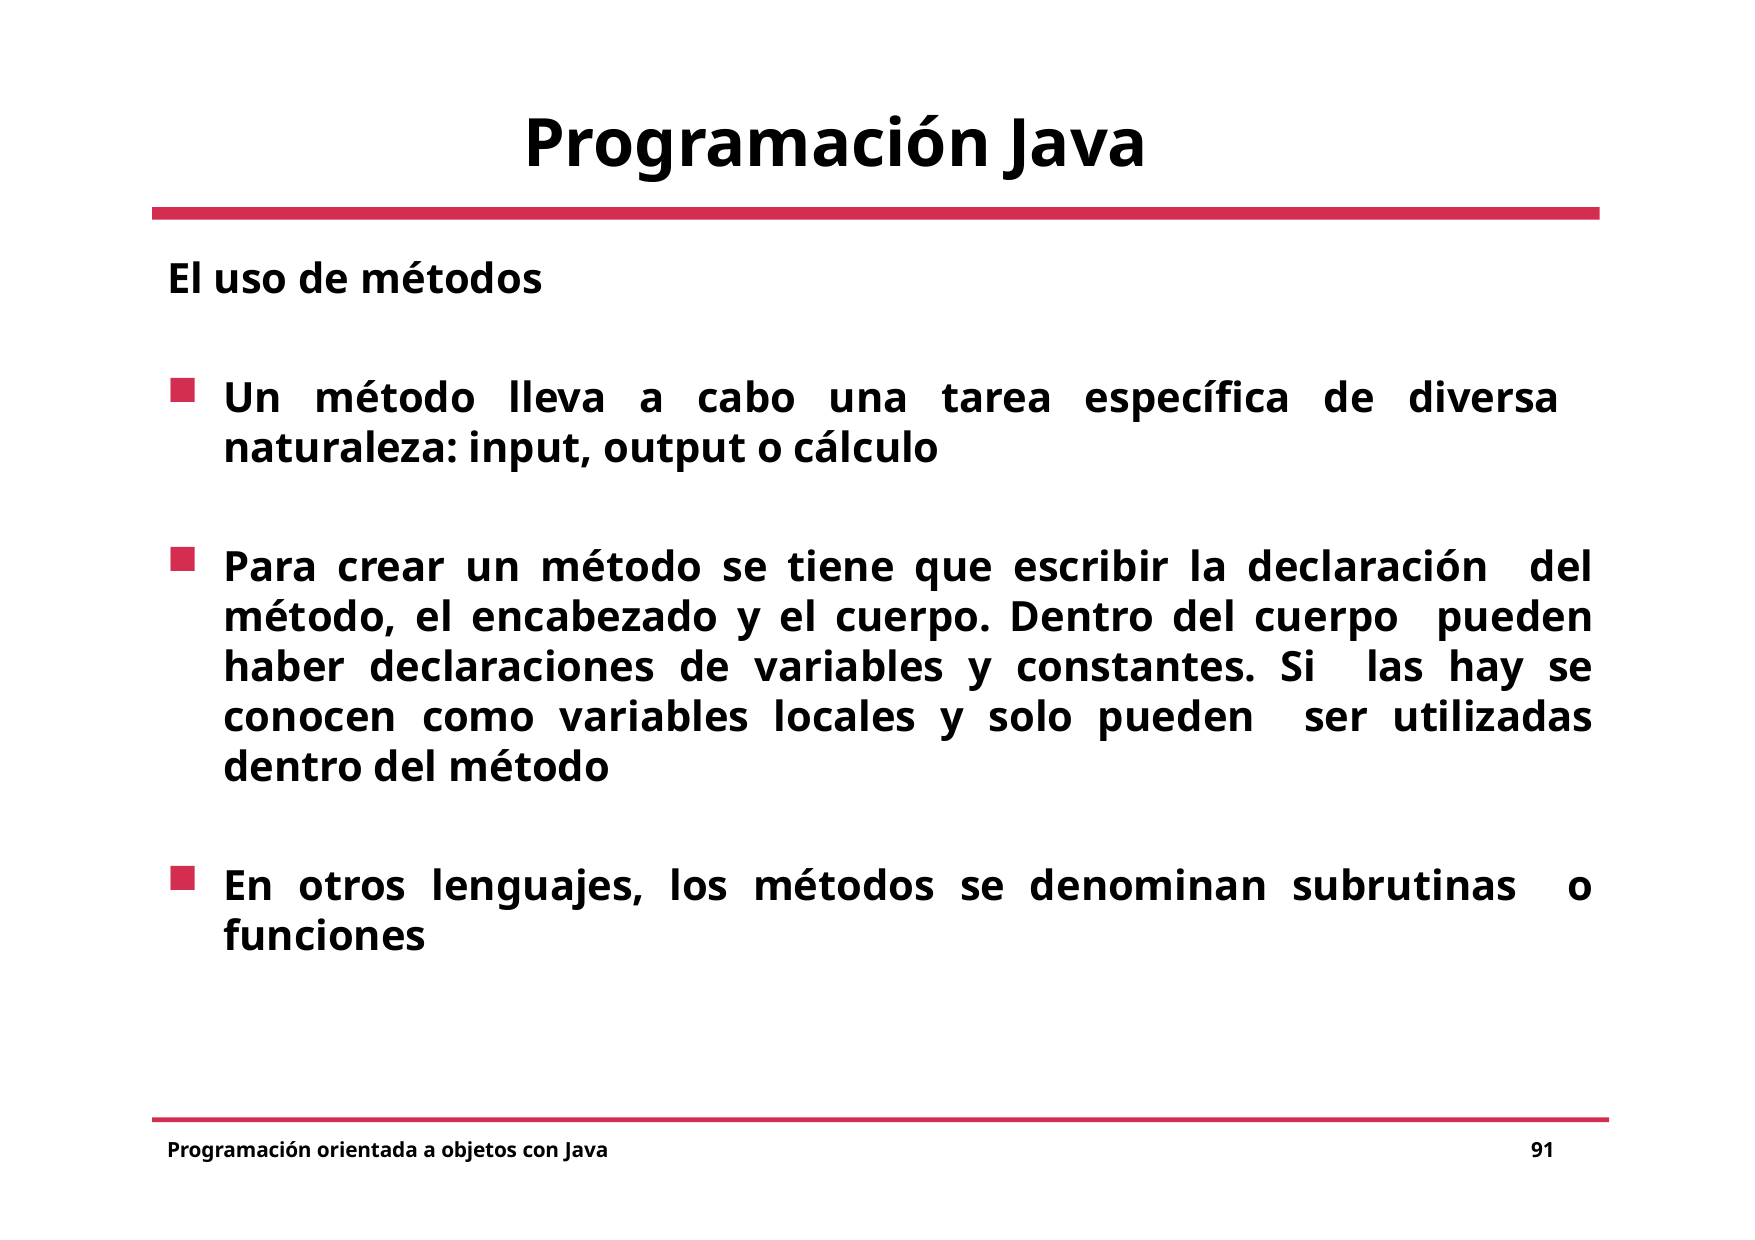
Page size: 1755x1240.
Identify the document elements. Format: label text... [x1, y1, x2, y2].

slide_number 91 [1524, 1134, 1583, 1240]
footer Programación orientada a objetos con Java [165, 1134, 675, 1240]
text_box El uso de métodos Un método lleva a cabo una tarea específica de diversa naturaleza: input, output o cálculo Para crear un método se tiene que escribir la declaración del método, el encabezado y el cuerpo. Dentro del cuerpo pueden haber declaraciones de variables y constantes. Si las hay se conocen como variables locales y solo pueden ser utilizadas dentro del método En otros lenguajes, los métodos se denominan subrutinas o funciones [165, 249, 1595, 959]
title Programación Java [514, 97, 1240, 249]
